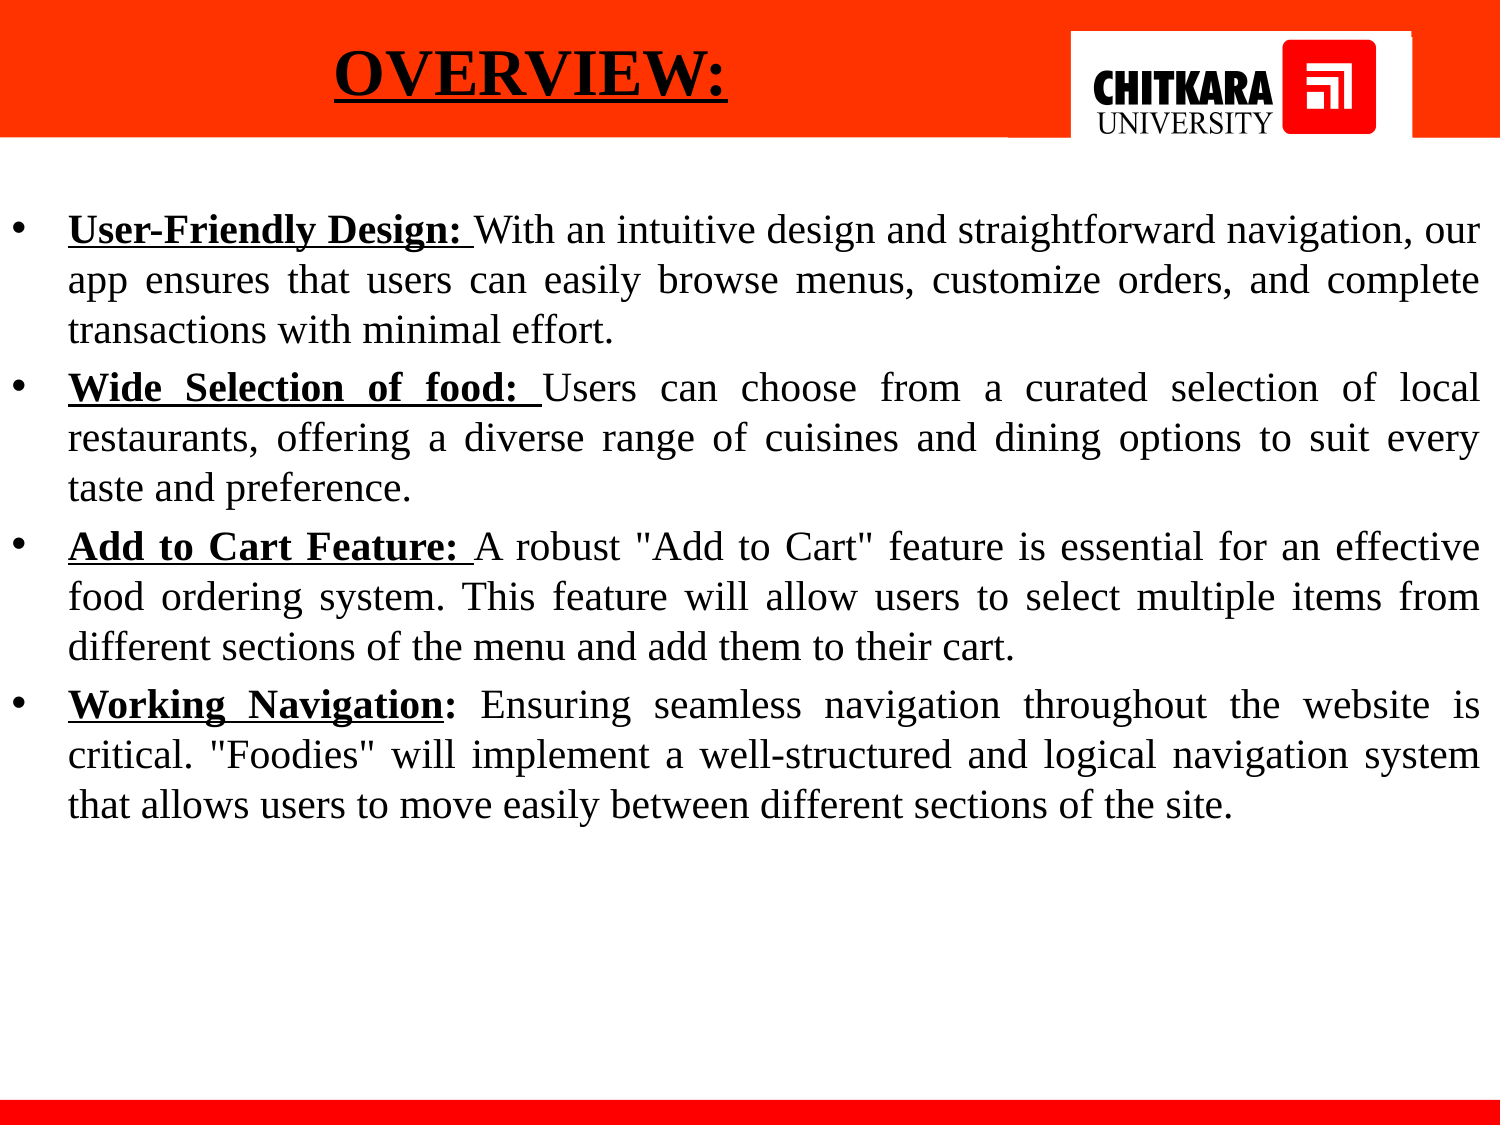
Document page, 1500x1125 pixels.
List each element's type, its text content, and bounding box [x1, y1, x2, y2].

picture [1074, 37, 1391, 135]
title OVERVIEW: [0, 0, 1063, 135]
list User-Friendly Design: With an intuitive design and straightforward navigation, our app ensures that users can easily browse menus, customize orders, and complete transactions with minimal effort. Wide Selection of food: Users can choose from a curated selection of local restaurants, offering a diverse range of cuisines and dining options to suit every taste and preference. Add to Cart Feature: A robust "Add to Cart" feature is essential for an effective food ordering system. This feature will allow users to select multiple items from different sections of the menu and add them to their cart. Working Navigation: Ensuring seamless navigation throughout the website is critical. "Foodies" will implement a well-structured and logical navigation system that allows users to move easily between different sections of the site. [0, 135, 1497, 1125]
